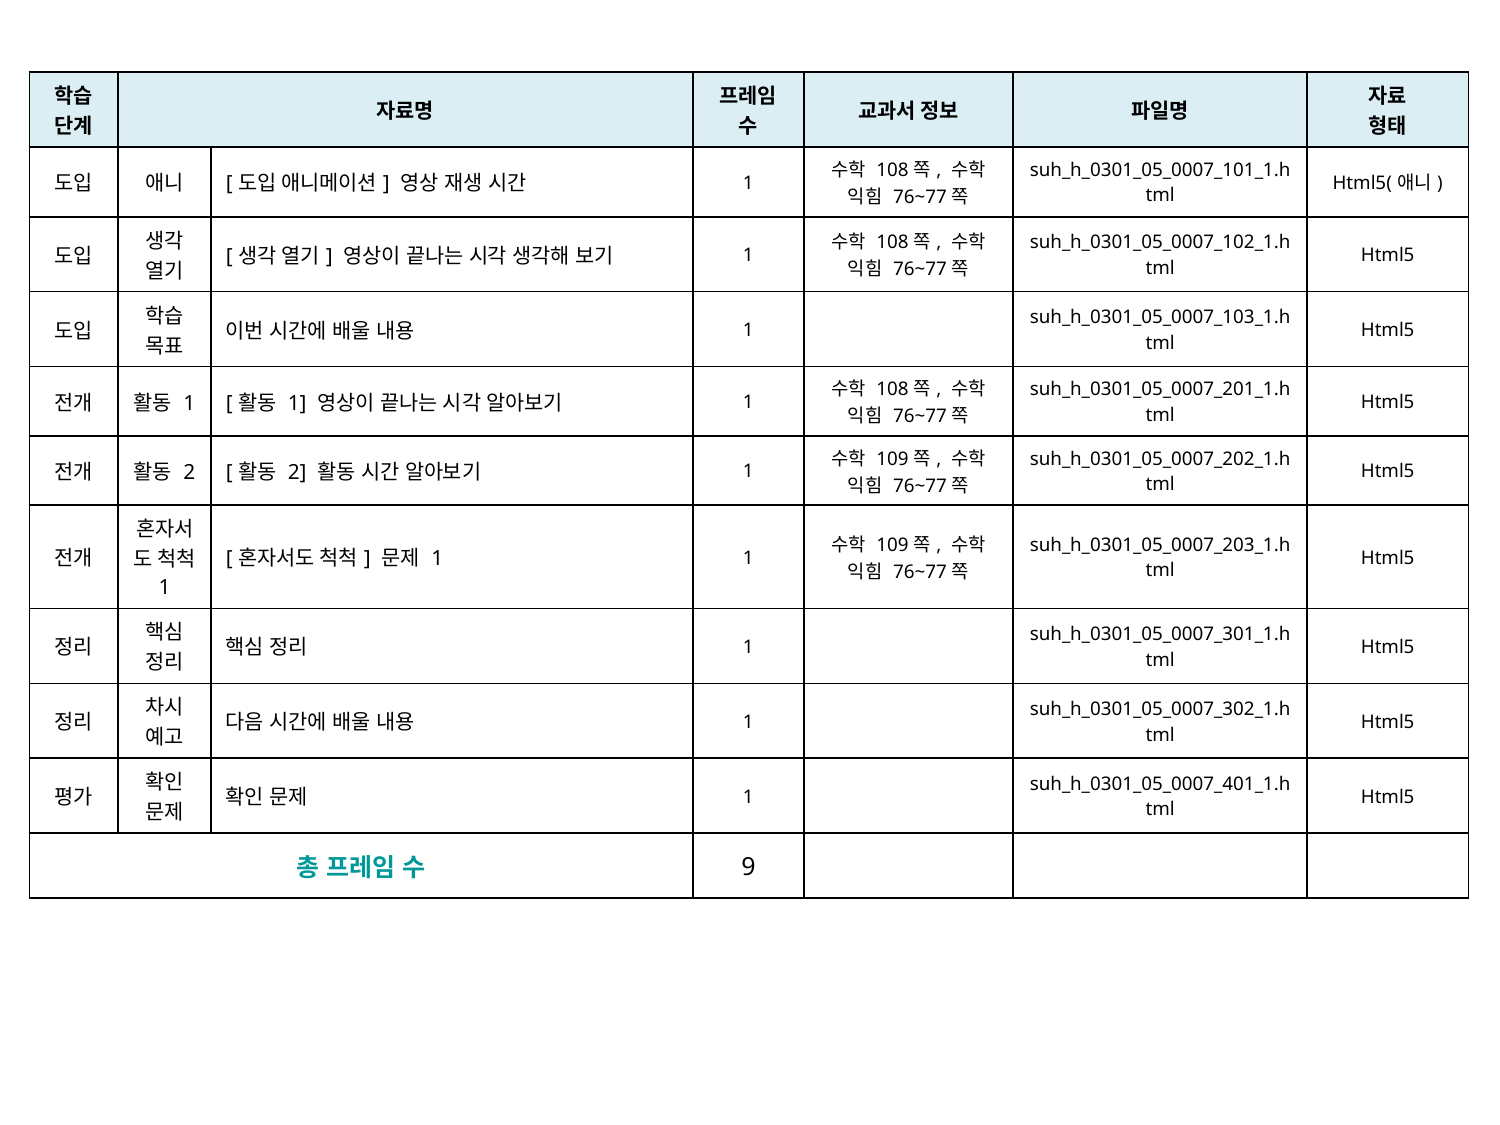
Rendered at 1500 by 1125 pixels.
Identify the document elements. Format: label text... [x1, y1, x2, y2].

table_cell Html5 [1308, 684, 1468, 757]
table_cell suh_h_0301_05_0007_101_1.html [1014, 148, 1306, 216]
table_cell [활동 2] 활동 시간 알아보기 [212, 437, 692, 504]
table_cell 1 [694, 218, 803, 291]
table_cell 정리 [30, 684, 117, 757]
table_cell [생각 열기] 영상이 끝나는 시각 생각해 보기 [212, 218, 692, 291]
table_cell suh_h_0301_05_0007_102_1.html [1014, 218, 1306, 291]
table_cell 이번 시간에 배울 내용 [212, 292, 692, 366]
table_cell [혼자서도 척척] 문제 1 [212, 506, 692, 608]
table_cell 총 프레임 수 [30, 834, 692, 897]
table_header 학습 단계 [30, 73, 117, 146]
table_cell 수학 108쪽, 수학 익힘 76~77쪽 [805, 367, 1012, 435]
table_cell 활동 1 [119, 367, 210, 435]
table_cell [805, 834, 1012, 897]
table_cell 도입 [30, 292, 117, 366]
table_cell Html5 [1308, 437, 1468, 504]
table_header 파일명 [1014, 73, 1306, 146]
table_cell 수학 108쪽, 수학 익힘 76~77쪽 [805, 218, 1012, 291]
table_cell suh_h_0301_05_0007_202_1.html [1014, 437, 1306, 504]
table_cell 도입 [30, 148, 117, 216]
table_cell 수학 108쪽, 수학 익힘 76~77쪽 [805, 148, 1012, 216]
table_cell Html5 [1308, 609, 1468, 683]
table_cell 전개 [30, 367, 117, 435]
table_header 자료 형태 [1308, 73, 1468, 146]
table_cell suh_h_0301_05_0007_301_1.html [1014, 609, 1306, 683]
table_cell 평가 [30, 759, 117, 832]
table_cell [805, 684, 1012, 757]
table_cell 활동 2 [119, 437, 210, 504]
table_cell 생각 열기 [119, 218, 210, 291]
table_cell [활동 1] 영상이 끝나는 시각 알아보기 [212, 367, 692, 435]
table_cell [805, 759, 1012, 832]
table_cell suh_h_0301_05_0007_203_1.html [1014, 506, 1306, 608]
table_cell [1014, 834, 1306, 897]
table_cell [805, 292, 1012, 366]
table_cell Html5(애니) [1308, 148, 1468, 216]
table_cell 도입 [30, 218, 117, 291]
table_cell [805, 609, 1012, 683]
table_cell 애니 [119, 148, 210, 216]
table_cell 전개 [30, 437, 117, 504]
table_cell suh_h_0301_05_0007_103_1.html [1014, 292, 1306, 366]
table_cell 핵심 정리 [212, 609, 692, 683]
table_cell Html5 [1308, 218, 1468, 291]
table_cell 수학 109쪽, 수학 익힘 76~77쪽 [805, 437, 1012, 504]
table_cell 확인 문제 [119, 759, 210, 832]
table_cell 1 [694, 609, 803, 683]
table_cell 차시 예고 [119, 684, 210, 757]
table_header 프레임 수 [694, 73, 803, 146]
table_cell [도입 애니메이션] 영상 재생 시간 [212, 148, 692, 216]
table_cell 혼자서도 척척 1 [119, 506, 210, 608]
table_cell 학습 목표 [119, 292, 210, 366]
table_cell 수학 109쪽, 수학 익힘 76~77쪽 [805, 506, 1012, 608]
table_cell 핵심 정리 [119, 609, 210, 683]
table_cell Html5 [1308, 759, 1468, 832]
table_cell suh_h_0301_05_0007_302_1.html [1014, 684, 1306, 757]
table_cell 다음 시간에 배울 내용 [212, 684, 692, 757]
table_cell 1 [694, 148, 803, 216]
table_cell 1 [694, 367, 803, 435]
table_cell Html5 [1308, 367, 1468, 435]
table_cell suh_h_0301_05_0007_401_1.html [1014, 759, 1306, 832]
table_cell [1308, 834, 1468, 897]
table_cell 1 [694, 292, 803, 366]
table_cell Html5 [1308, 292, 1468, 366]
table_cell 1 [694, 759, 803, 832]
table_cell 정리 [30, 609, 117, 683]
table_cell 1 [694, 684, 803, 757]
table_cell Html5 [1308, 506, 1468, 608]
table_cell 확인 문제 [212, 759, 692, 832]
table_header 자료명 [119, 73, 692, 146]
table_cell 1 [694, 506, 803, 608]
table_cell suh_h_0301_05_0007_201_1.html [1014, 367, 1306, 435]
table_cell 9 [694, 834, 803, 897]
table_cell 1 [694, 437, 803, 504]
table_cell 전개 [30, 506, 117, 608]
table_header 교과서 정보 [805, 73, 1012, 146]
